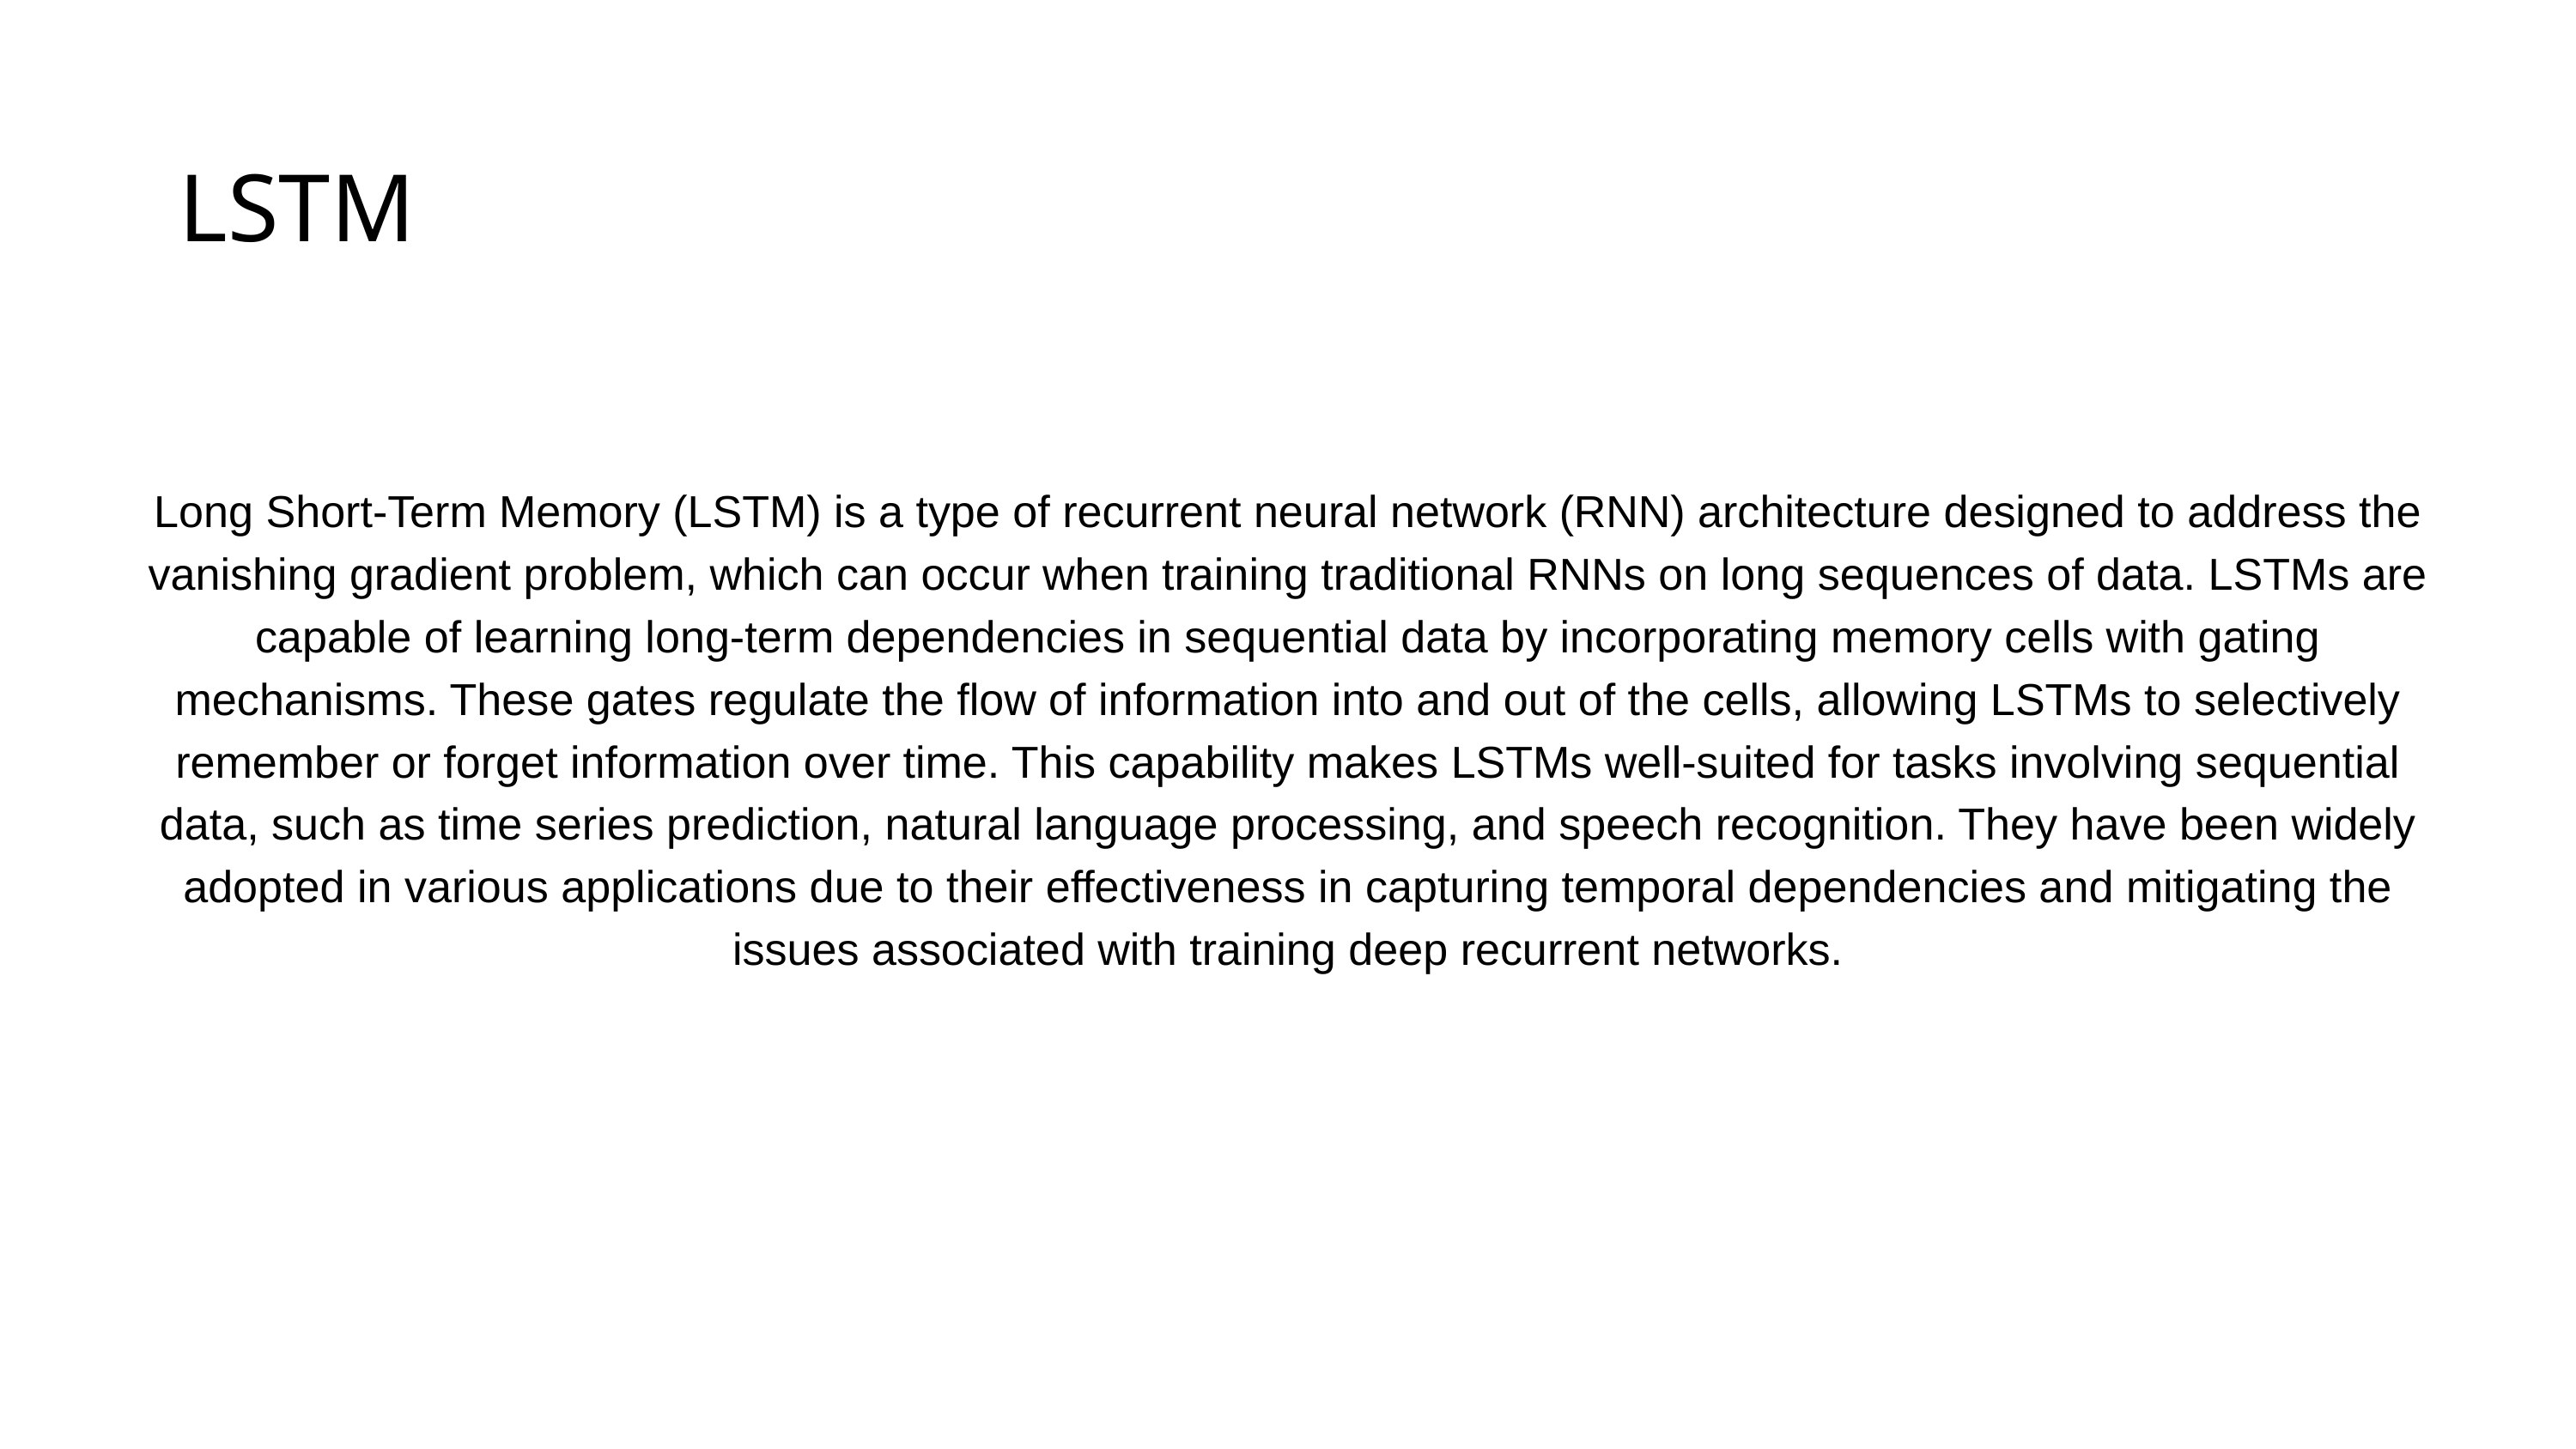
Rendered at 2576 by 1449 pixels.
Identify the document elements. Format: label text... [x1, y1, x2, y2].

text_box LSTM [144, 130, 450, 261]
text_box Long Short-Term Memory (LSTM) is a type of recurrent neural network (RNN) architecture designed to address the vanishing gradient problem, which can occur when training traditional RNNs on long sequences of data. LSTMs are capable of learning long-term dependencies in sequential data by incorporating memory cells with gating mechanisms. These gates regulate the flow of information into and out of the cells, allowing LSTMs to selectively remember or forget information over time. This capability makes LSTMs well-suited for tasks involving sequential data, such as time series prediction, natural language processing, and speech recognition. They have been widely adopted in various applications due to their effectiveness in capturing temporal dependencies and mitigating the issues associated with training deep recurrent networks. [144, 474, 2432, 974]
